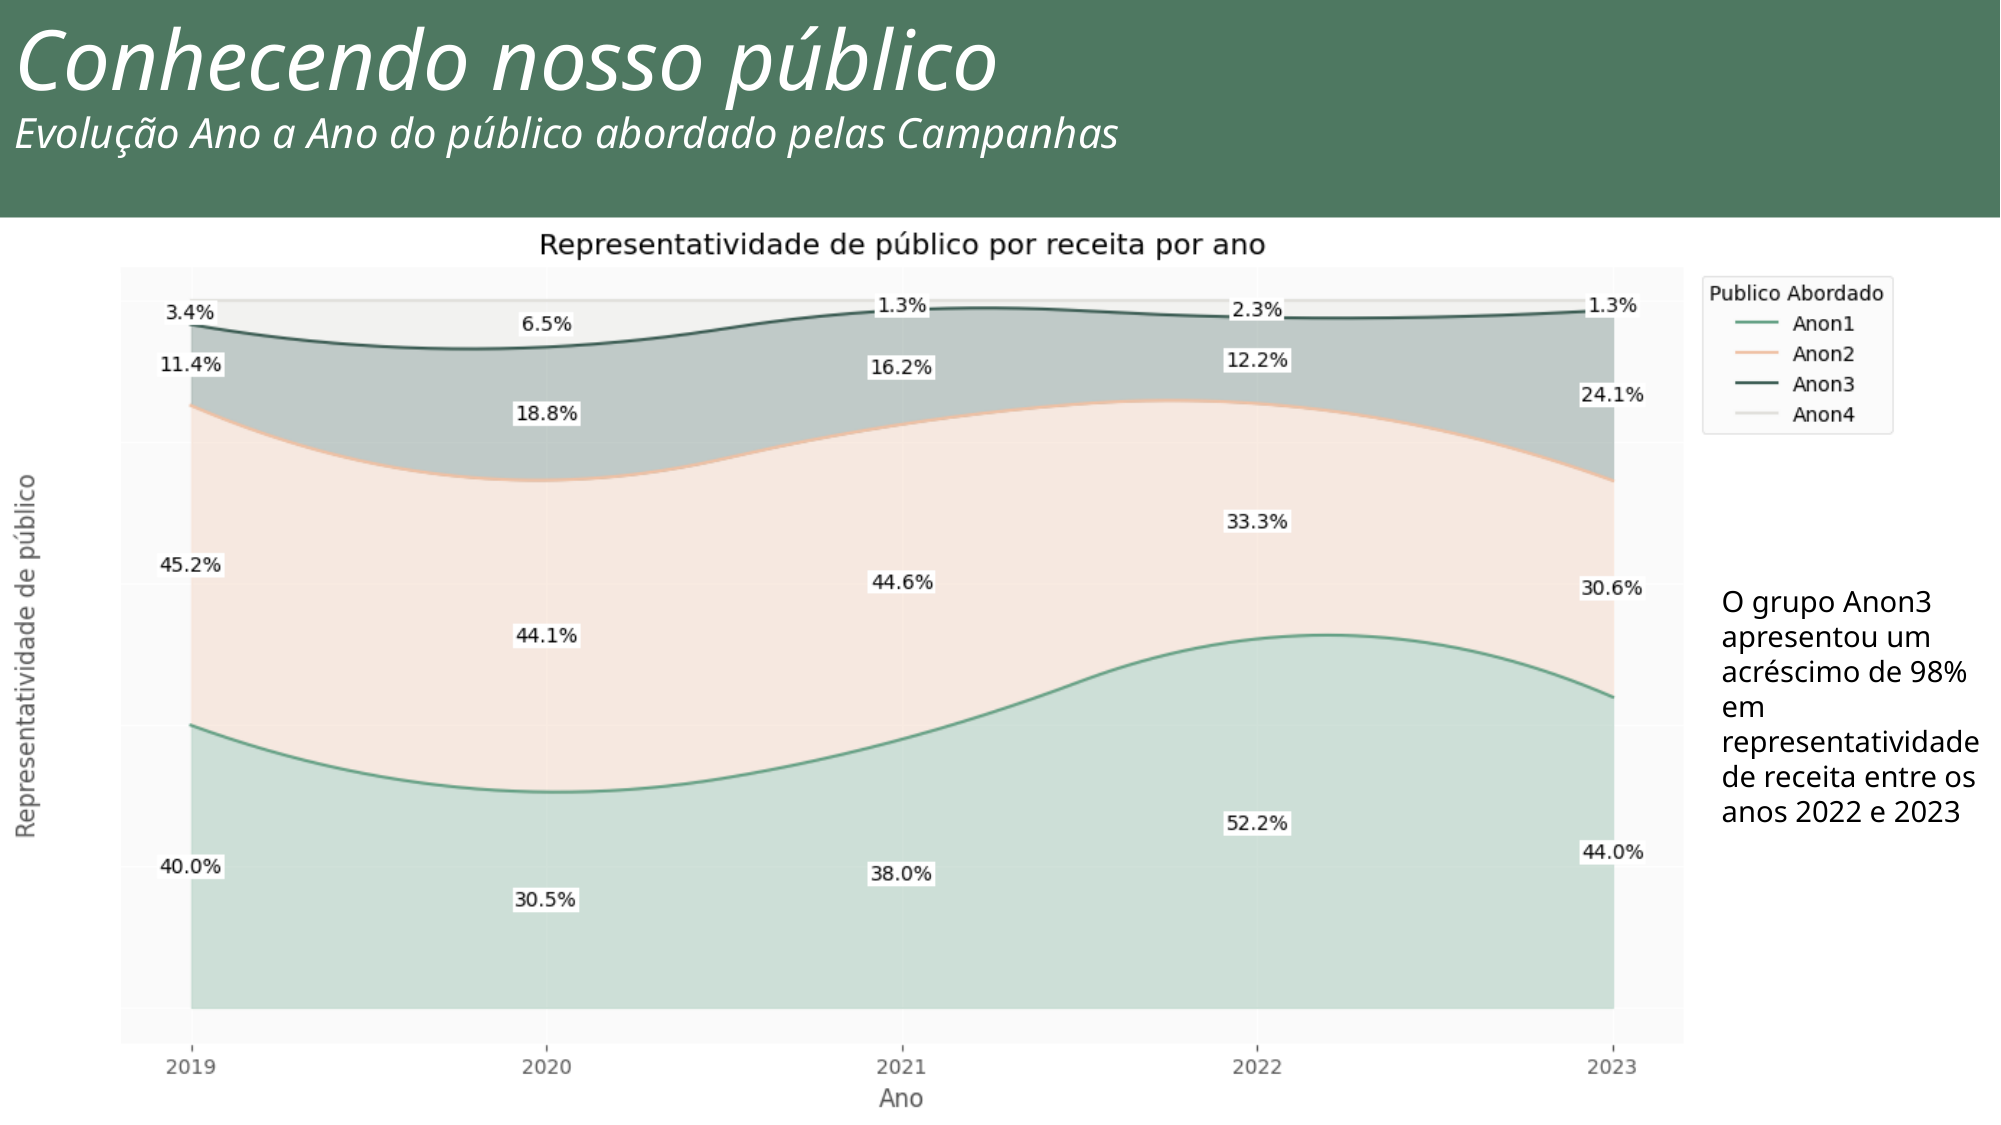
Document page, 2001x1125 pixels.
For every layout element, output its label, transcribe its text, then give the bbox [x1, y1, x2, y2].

text_box O grupo Anon3 apresentou um acréscimo de 98% em representatividade de receita entre os anos 2022 e 2023 [1907, 575, 2000, 836]
text_box [0, 0, 2000, 219]
text_box Conhecendo nosso público Evolução Ano a Ano do público abordado pelas Campanhas [0, 0, 1559, 165]
picture [0, 216, 1907, 1125]
